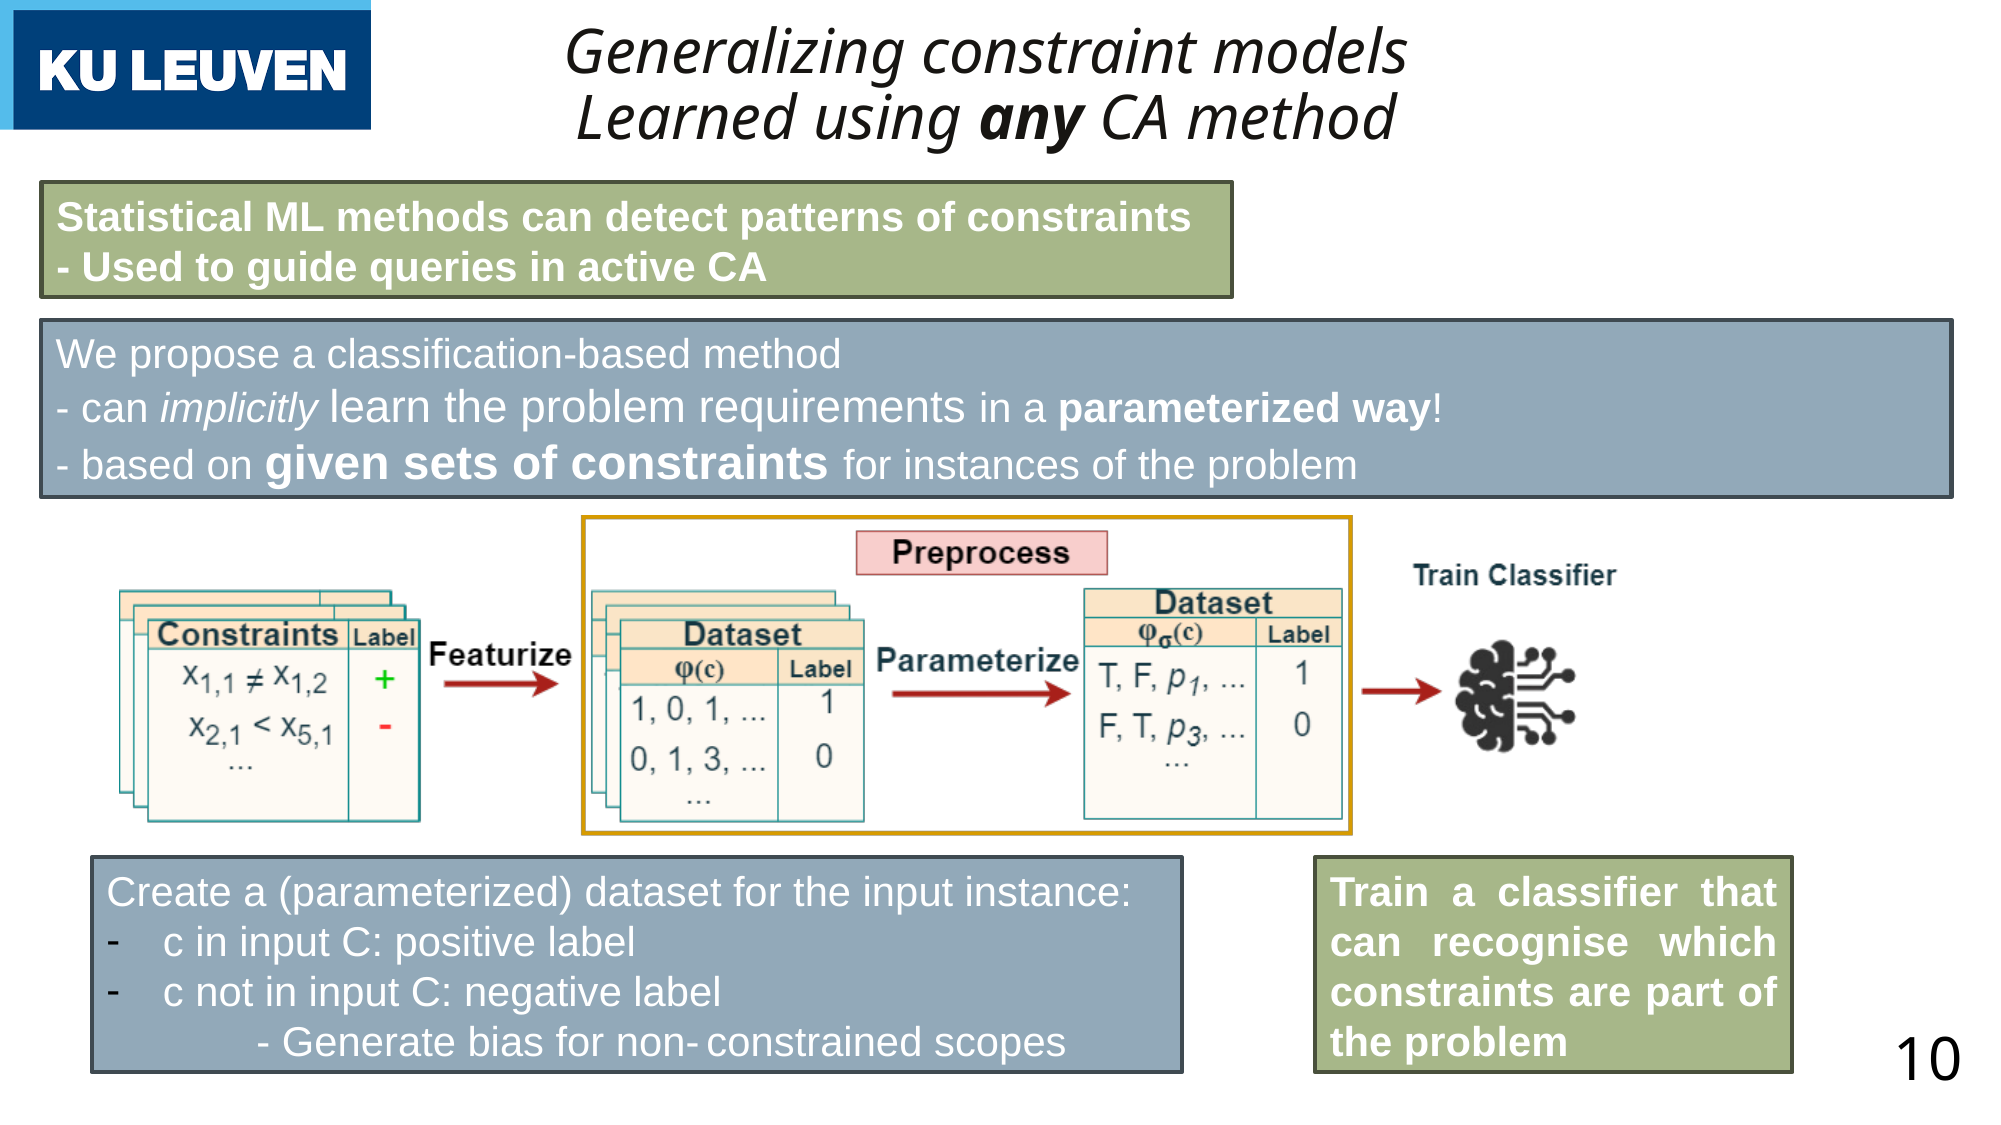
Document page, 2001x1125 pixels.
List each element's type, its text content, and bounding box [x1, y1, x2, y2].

picture [0, 0, 372, 131]
text_box Statistical ML methods can detect patterns of constraints - Used to guide queries in active CA [39, 180, 1234, 299]
text_box Train a classifier that can recognise which constraints are part of the problem [1313, 855, 1794, 1074]
slide_number 10 [1853, 1012, 2000, 1110]
text_box We propose a classification-based method - can implicitly learn the problem requirements in a parameterized way! - based on given sets of constraints for instances of the problem [39, 318, 1954, 499]
text_box Generalizing constraint models Learned using any CA method [245, 11, 1728, 161]
picture [119, 515, 1665, 837]
text_box Create a (parameterized) dataset for the input instance: c in input C: positive label c not in input C: negative label - Generate bias for non- constrained scopes [90, 855, 1184, 1074]
